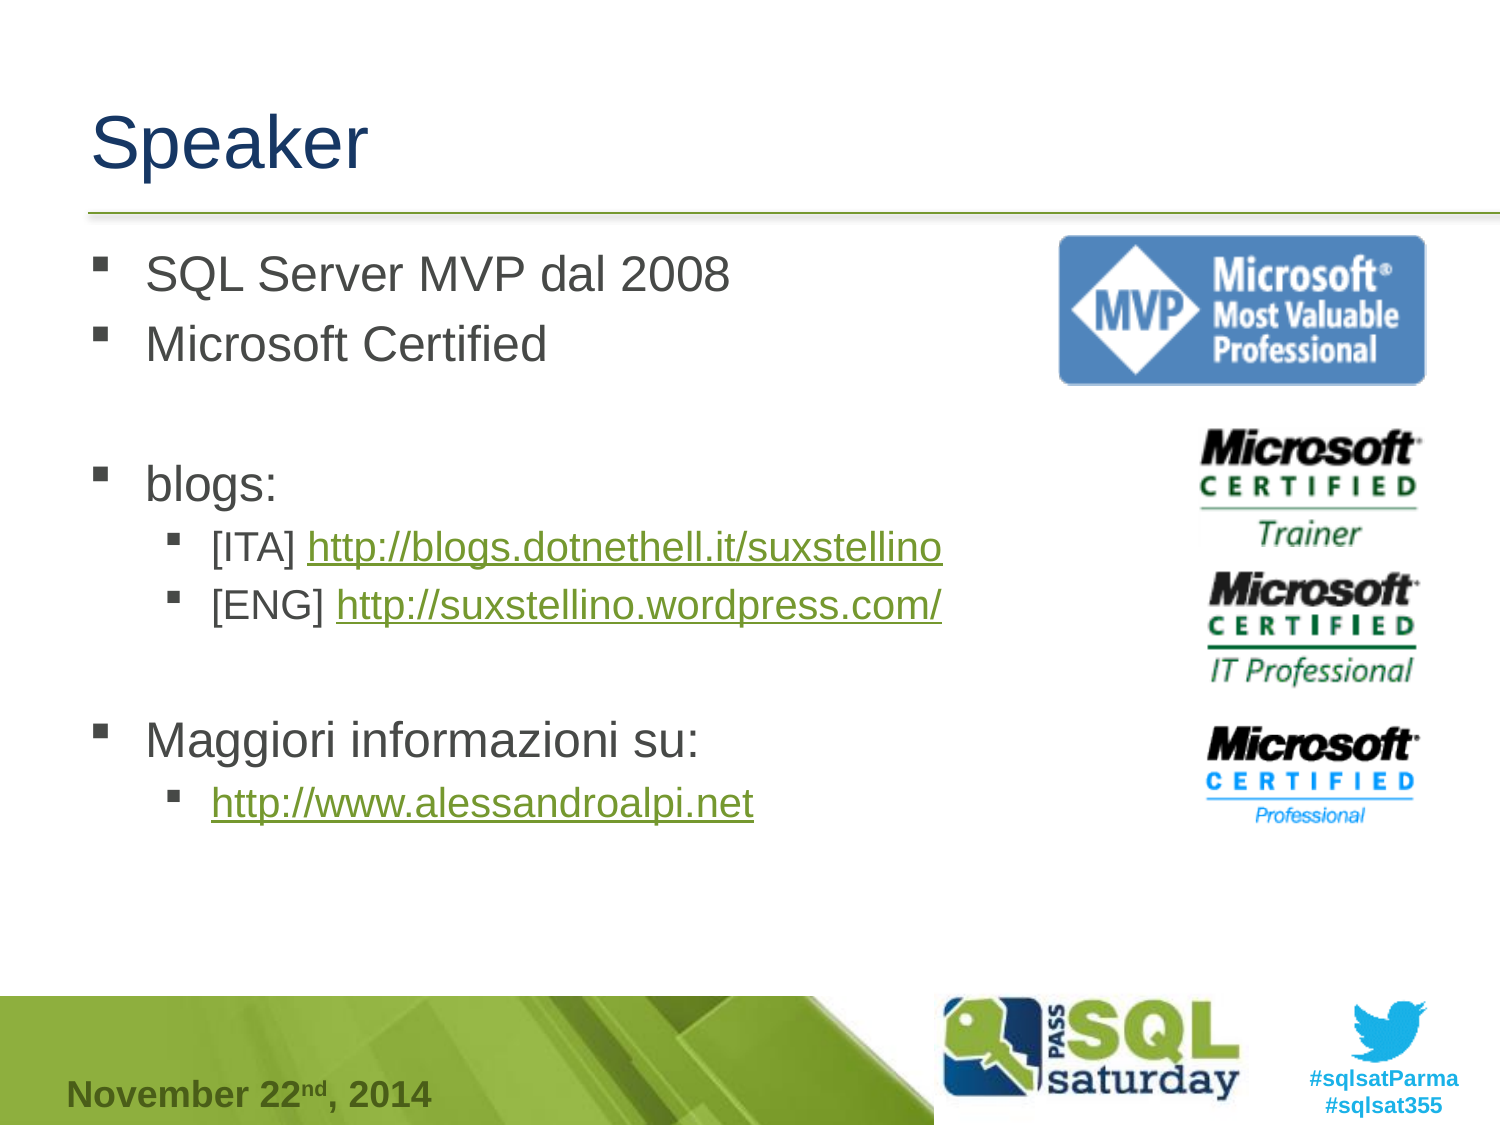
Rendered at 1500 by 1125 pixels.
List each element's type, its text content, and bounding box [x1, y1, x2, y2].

picture [1339, 1076, 1344, 1084]
picture [1198, 427, 1426, 548]
picture [0, 996, 1276, 1125]
picture [1336, 978, 1443, 1085]
picture [1057, 235, 1427, 386]
picture [1183, 552, 1444, 837]
list SQL Server MVP dal 2008 Microsoft Certified blogs: [ITA] http://blogs.dotnethell.it/suxstellino [ENG] http://suxstellino.wordpress.com/ Maggiori informazioni su: http://www.alessandroalpi.net [74, 233, 1427, 1004]
title Speaker [75, 45, 1425, 233]
